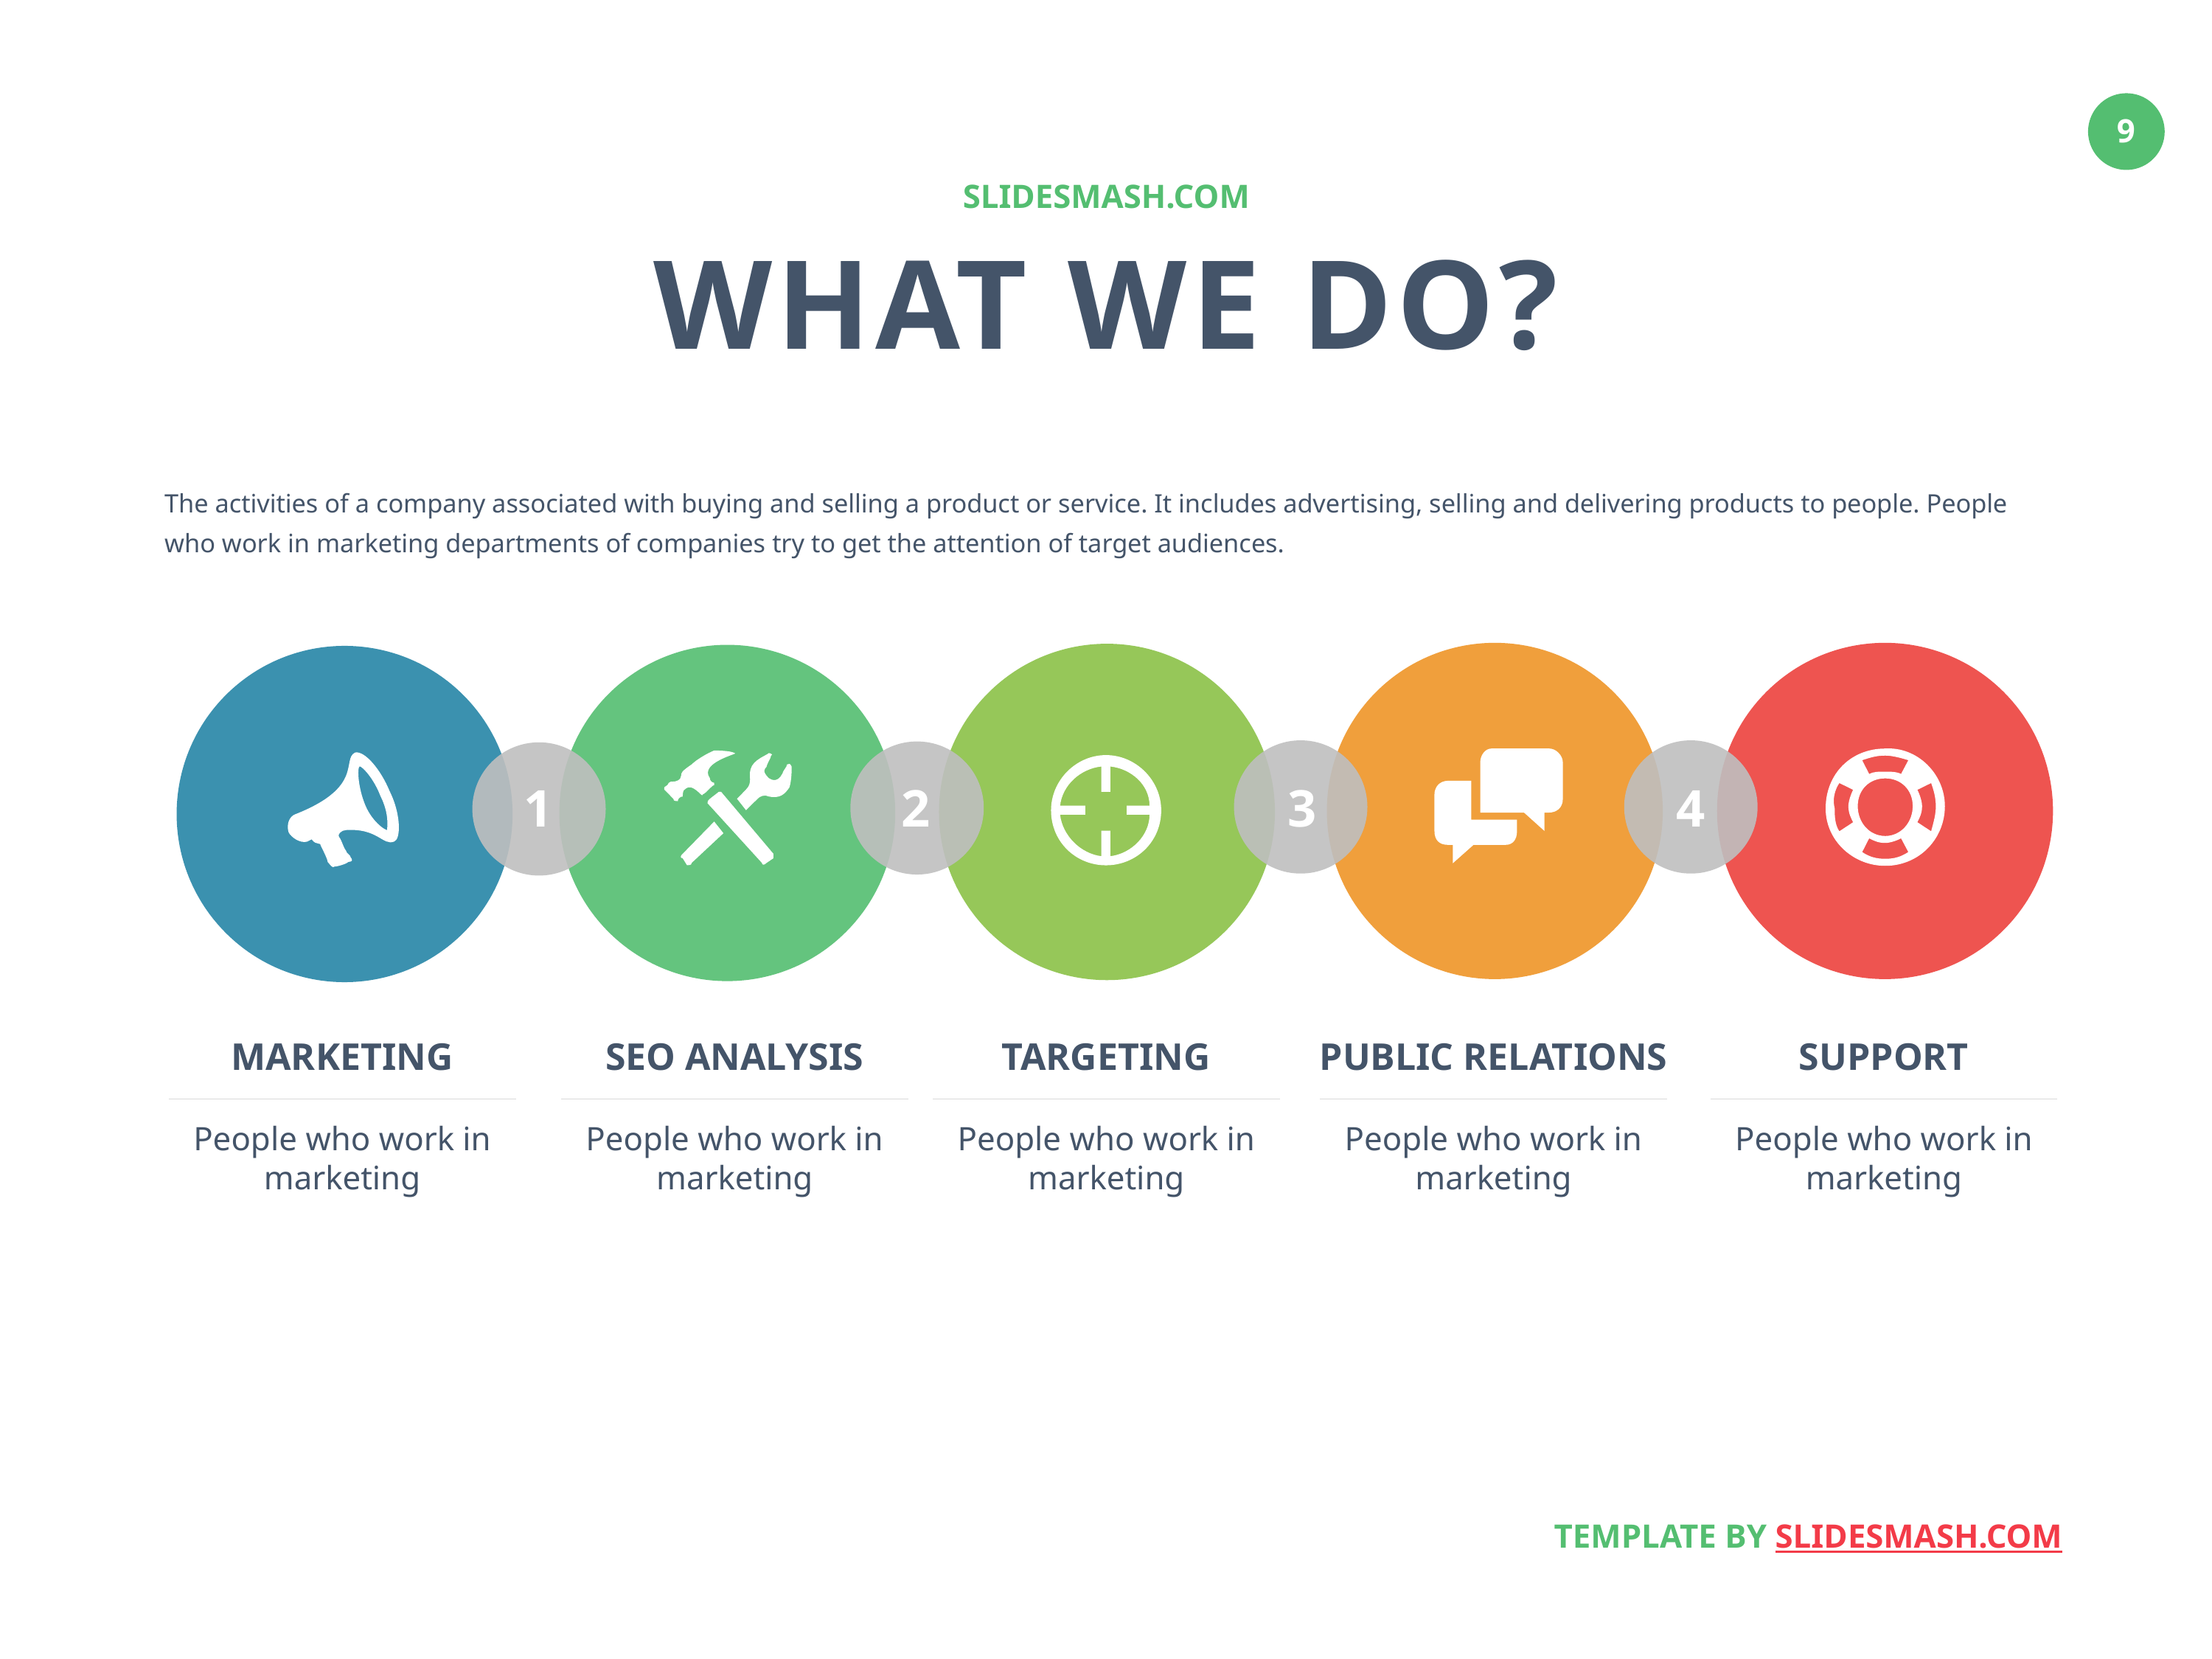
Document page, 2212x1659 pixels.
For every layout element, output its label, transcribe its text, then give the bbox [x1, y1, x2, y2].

text_box WHAT WE DO? [653, 226, 1559, 374]
text_box [707, 791, 773, 865]
text_box [1051, 755, 1161, 866]
text_box SLIDESMASH.COM [962, 175, 1250, 215]
text_box People who work in marketing [1297, 1113, 1690, 1211]
text_box [1434, 780, 1517, 863]
text_box [681, 821, 724, 866]
text_box SUPPORT [1788, 1027, 1980, 1083]
text_box People who work in marketing [910, 1113, 1297, 1211]
text_box TARGETING [991, 1027, 1222, 1083]
text_box 3 [1276, 771, 1328, 843]
text_box [1624, 740, 1758, 874]
text_box PUBLIC RELATIONS [1308, 1027, 1679, 1083]
text_box [1725, 642, 2053, 979]
text_box [1826, 748, 1945, 866]
text_box People who work in marketing [538, 1113, 910, 1211]
text_box [1234, 740, 1368, 874]
text_box People who work in marketing [145, 1113, 539, 1276]
text_box [737, 753, 792, 810]
text_box [1335, 642, 1655, 979]
text_box SEO ANALYSIS [594, 1027, 875, 1083]
text_box 1 [512, 771, 564, 843]
text_box MARKETING [220, 1027, 465, 1083]
text_box [568, 644, 886, 981]
text_box 2 [890, 771, 942, 843]
text_box The activities of a company associated with buying and selling a product or service. It includes advertising, selling and delivering products to people. People who work in marketing departments of companies try to get the attention of target audiences. [147, 470, 2063, 566]
text_box [472, 742, 606, 876]
text_box [176, 645, 504, 983]
text_box 4 [1665, 771, 1717, 843]
text_box [948, 644, 1267, 981]
text_box [1480, 748, 1563, 831]
text_box [288, 752, 399, 868]
text_box [850, 741, 984, 875]
text_box People who work in marketing [1690, 1113, 2081, 1211]
text_box [664, 750, 735, 801]
